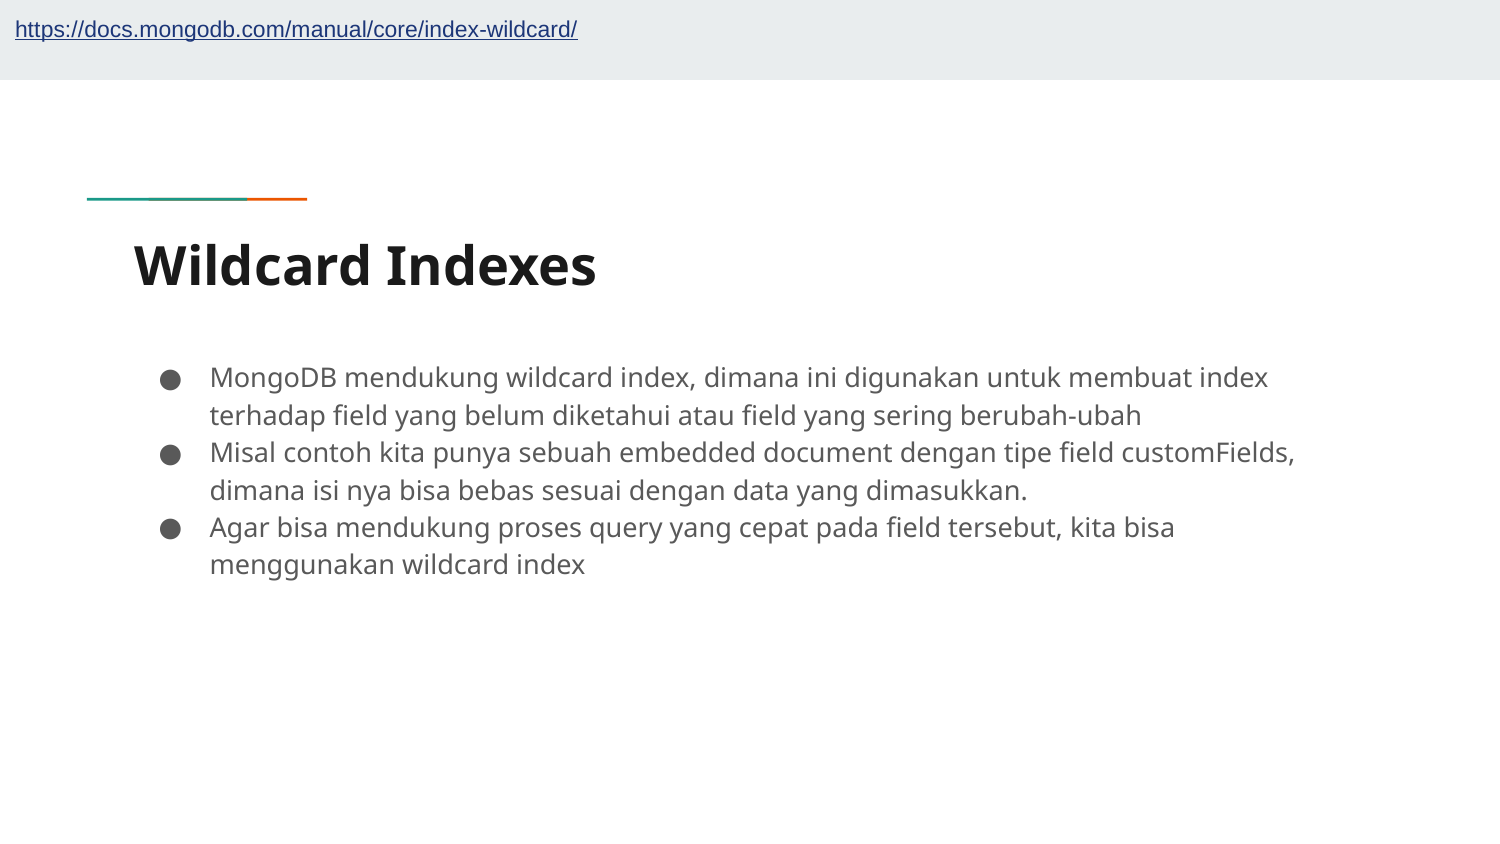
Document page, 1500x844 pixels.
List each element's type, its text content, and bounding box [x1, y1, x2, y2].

title Wildcard Indexes [119, 216, 1381, 305]
list MongoDB mendukung wildcard index, dimana ini digunakan untuk membuat index terhadap field yang belum diketahui atau field yang sering berubah-ubah Misal contoh kita punya sebuah embedded document dengan tipe field customFields, dimana isi nya bisa bebas sesuai dengan data yang dimasukkan. Agar bisa mendukung proses query yang cepat pada field tersebut, kita bisa menggunakan wildcard index [119, 341, 1381, 712]
text_box https://docs.mongodb.com/manual/core/index-wildcard/ [0, 0, 1500, 81]
